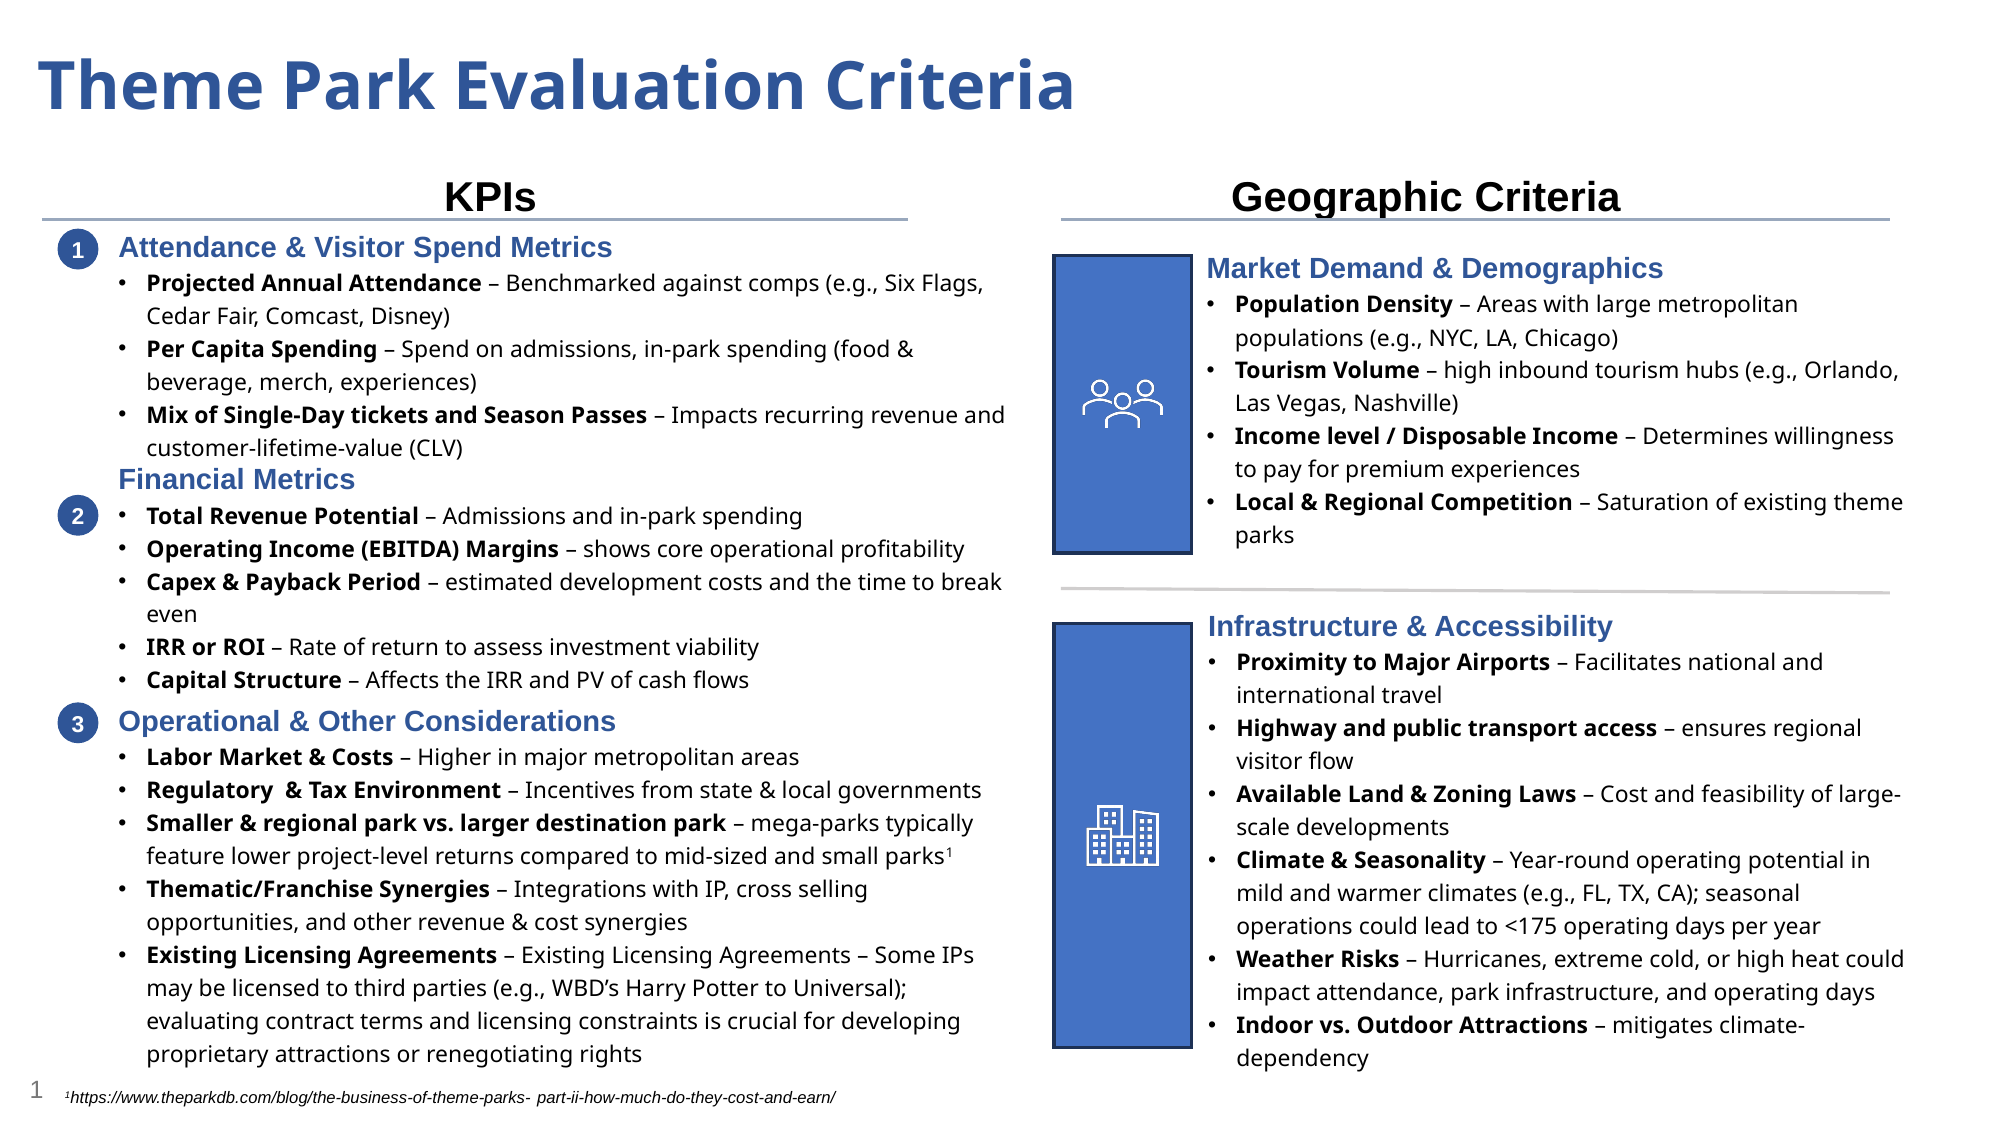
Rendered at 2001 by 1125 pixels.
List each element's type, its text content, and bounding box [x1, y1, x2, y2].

text_box Market Demand & Demographics Population Density – Areas with large metropolitan populations (e.g., NYC, LA, Chicago) Tourism Volume – high inbound tourism hubs (e.g., Orlando, Las Vegas, Nashville) Income level / Disposable Income – Determines willingness to pay for premium experiences Local & Regional Competition – Saturation of existing theme parks [1190, 231, 1923, 559]
text_box Theme Park Evaluation Criteria [23, 35, 1208, 131]
text_box 2 [55, 493, 101, 538]
text_box 3 [55, 700, 101, 745]
text_box Attendance & Visitor Spend Metrics Projected Annual Attendance – Benchmarked against comps (e.g., Six Flags, Cedar Fair, Comcast, Disney) Per Capita Spending – Spend on admissions, in-park spending (food & beverage, merch, experiences) Mix of Single-Day tickets and Season Passes – Impacts recurring revenue and customer-lifetime-value (CLV) [102, 222, 1033, 459]
text_box 1https://www.theparkdb.com/blog/the-business-of-theme-parks-part-ii-how-much-do-they-cost-and-earn/ [49, 1078, 1026, 1117]
text_box Operational & Other Considerations Labor Market & Costs – Higher in major metropolitan areas Regulatory & Tax Environment – Incentives from state & local governments Smaller & regional park vs. larger destination park – mega-parks typically feature lower project-level returns compared to mid-sized and small parks1 Thematic/Franchise Synergies – Integrations with IP, cross selling opportunities, and other revenue & cost synergies Existing Licensing Agreements – Existing Licensing Agreements – Some IPs may be licensed to third parties (e.g., WBD’s Harry Potter to Universal); evaluating contract terms and licensing constraints is crucial for developing proprietary attractions or renegotiating rights [102, 701, 1033, 1061]
picture [1076, 789, 1169, 882]
text_box Financial Metrics Total Revenue Potential – Admissions and in-park spending Operating Income (EBITDA) Margins – shows core operational profitability Capex & Payback Period – estimated development costs and the time to break even IRR or ROI – Rate of return to assess investment viability Capital Structure – Affects the IRR and PV of cash flows [102, 470, 1033, 677]
text_box [1052, 622, 1192, 1049]
text_box Geographic Criteria [960, 174, 1892, 215]
picture [1077, 358, 1168, 450]
slide_number 1 [14, 1063, 58, 1114]
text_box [1060, 588, 1891, 594]
text_box Infrastructure & Accessibility Proximity to Major Airports – Facilitates national and international travel Highway and public transport access – ensures regional visitor flow Available Land & Zoning Laws – Cost and feasibility of large-scale developments Climate & Seasonality – Year-round operating potential in mild and warmer climates (e.g., FL, TX, CA); seasonal operations could lead to <175 operating days per year Weather Risks – Hurricanes, extreme cold, or high heat could impact attendance, park infrastructure, and operating days Indoor vs. Outdoor Attractions – mitigates climate-dependency [1192, 622, 1924, 1049]
text_box 1 [55, 227, 101, 272]
text_box [1052, 254, 1190, 555]
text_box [41, 174, 925, 220]
